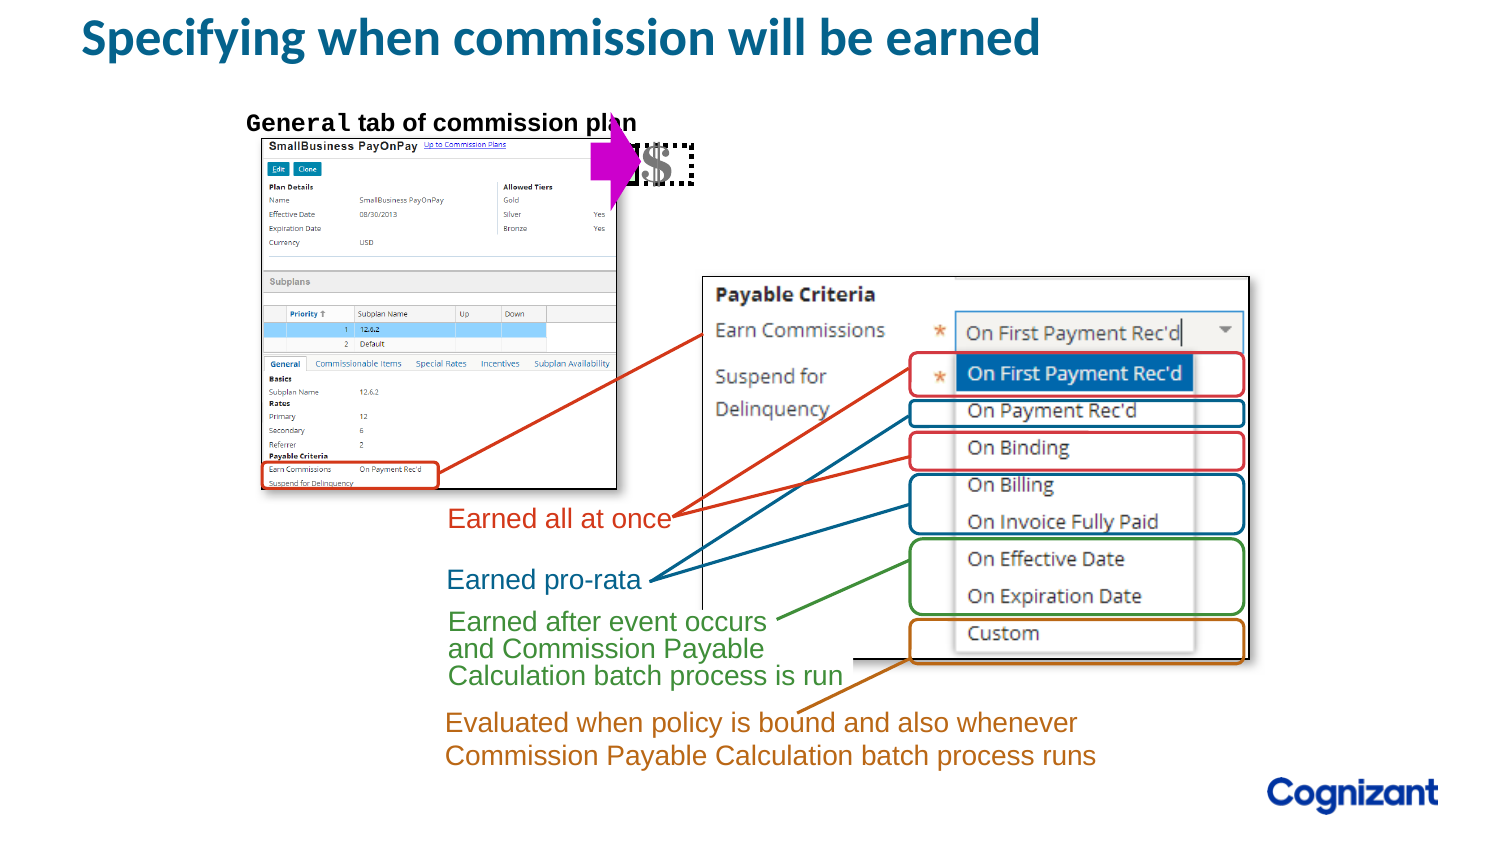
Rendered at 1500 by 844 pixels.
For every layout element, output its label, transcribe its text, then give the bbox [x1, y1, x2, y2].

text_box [650, 415, 909, 582]
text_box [438, 333, 704, 474]
text_box Specifying when commission will be earned [81, 14, 1446, 107]
text_box Evaluated when policy is bound and also whenever Commission Payable Calculation batch process runs [444, 703, 1150, 772]
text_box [674, 368, 909, 517]
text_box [797, 658, 911, 714]
picture [1267, 777, 1438, 815]
text_box Earned all at once [447, 499, 650, 534]
picture [912, 477, 1242, 532]
text_box Earned after event occurs and Commission Payable Calculation batch process is run [447, 609, 797, 691]
text_box [911, 659, 1244, 664]
picture [703, 277, 1249, 659]
text_box General tab of commission plan [246, 106, 663, 137]
picture [912, 403, 1242, 424]
picture [262, 138, 616, 489]
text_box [590, 111, 692, 211]
text_box Earned pro-rata [446, 567, 703, 595]
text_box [776, 582, 910, 620]
